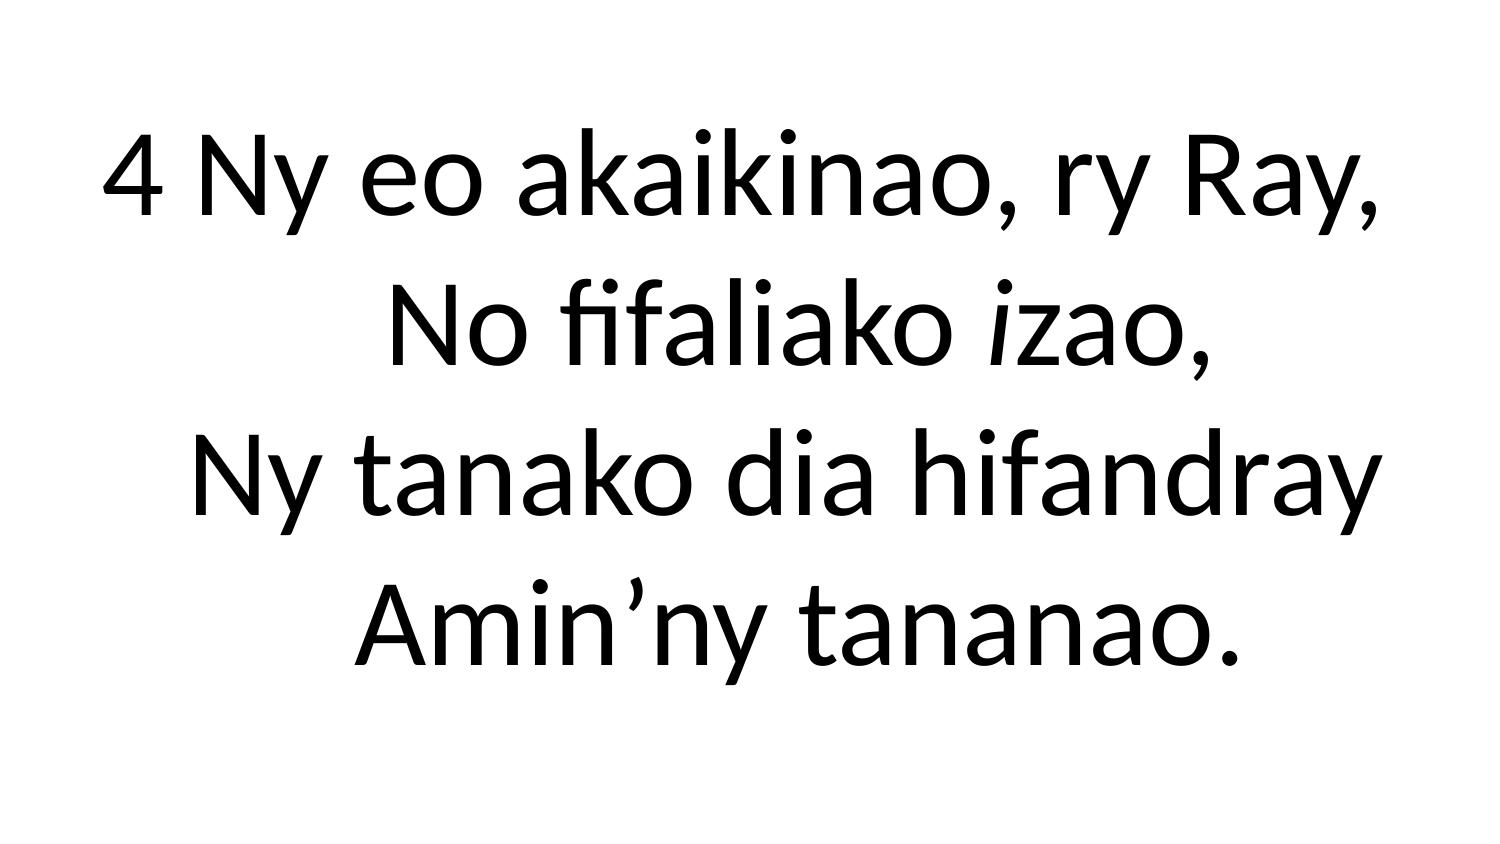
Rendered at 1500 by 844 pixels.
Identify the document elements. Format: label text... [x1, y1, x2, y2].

title 4 Ny eo akaikinao, ry Ray, No fifaliako izao, Ny tanako dia hifandray Amin’ny tananao. [0, 300, 1494, 481]
